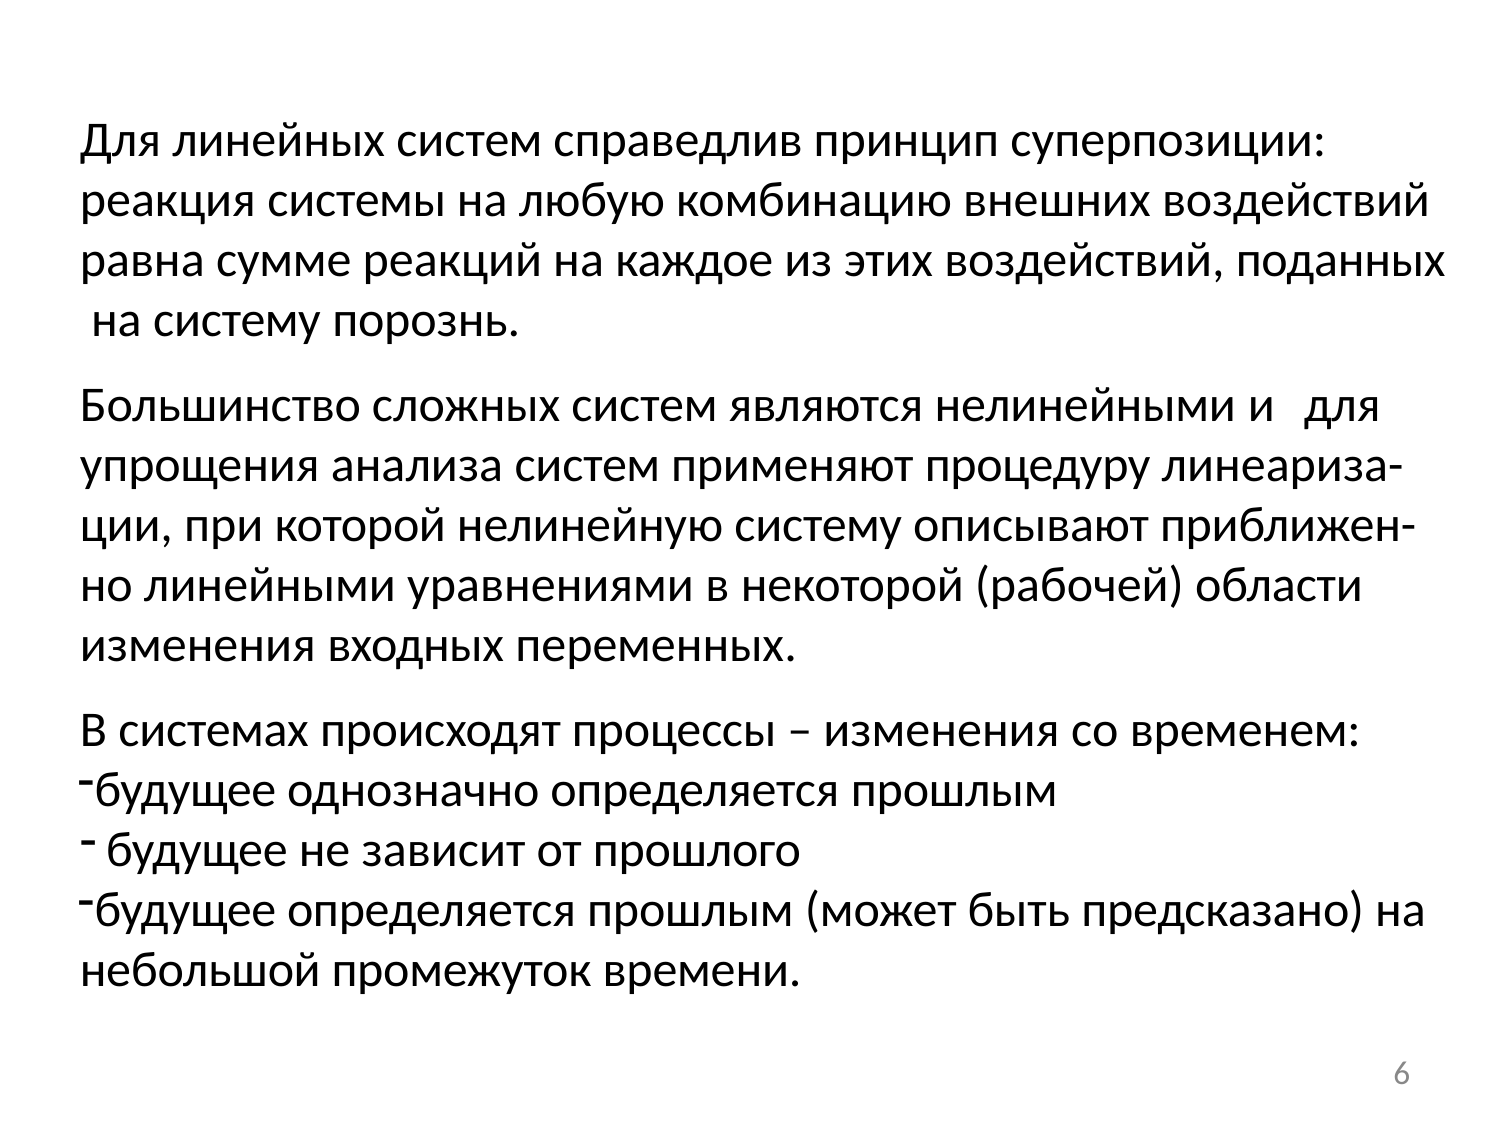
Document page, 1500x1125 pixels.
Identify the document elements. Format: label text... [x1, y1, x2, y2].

text_box Для линейных систем справедлив принцип суперпозиции: реакция системы на любую комбинацию внешних воздействий равна сумме реакций на каждое из этих воздействий, поданных на систему порознь. Большинство сложных систем являются нелинейными и для упрощения анализа систем применяют процедуру линеариза- ции, при которой нелинейную систему описывают приближен- но линейными уравнениями в некоторой (рабочей) области изменения входных переменных. В системах происходят процессы – изменения со временем: будущее однозначно определяется прошлым будущее не зависит от прошлого будущее определяется прошлым (может быть предсказано) на небольшой промежуток времени. [77, 106, 1453, 997]
text_box 6 [1389, 1057, 1415, 1091]
